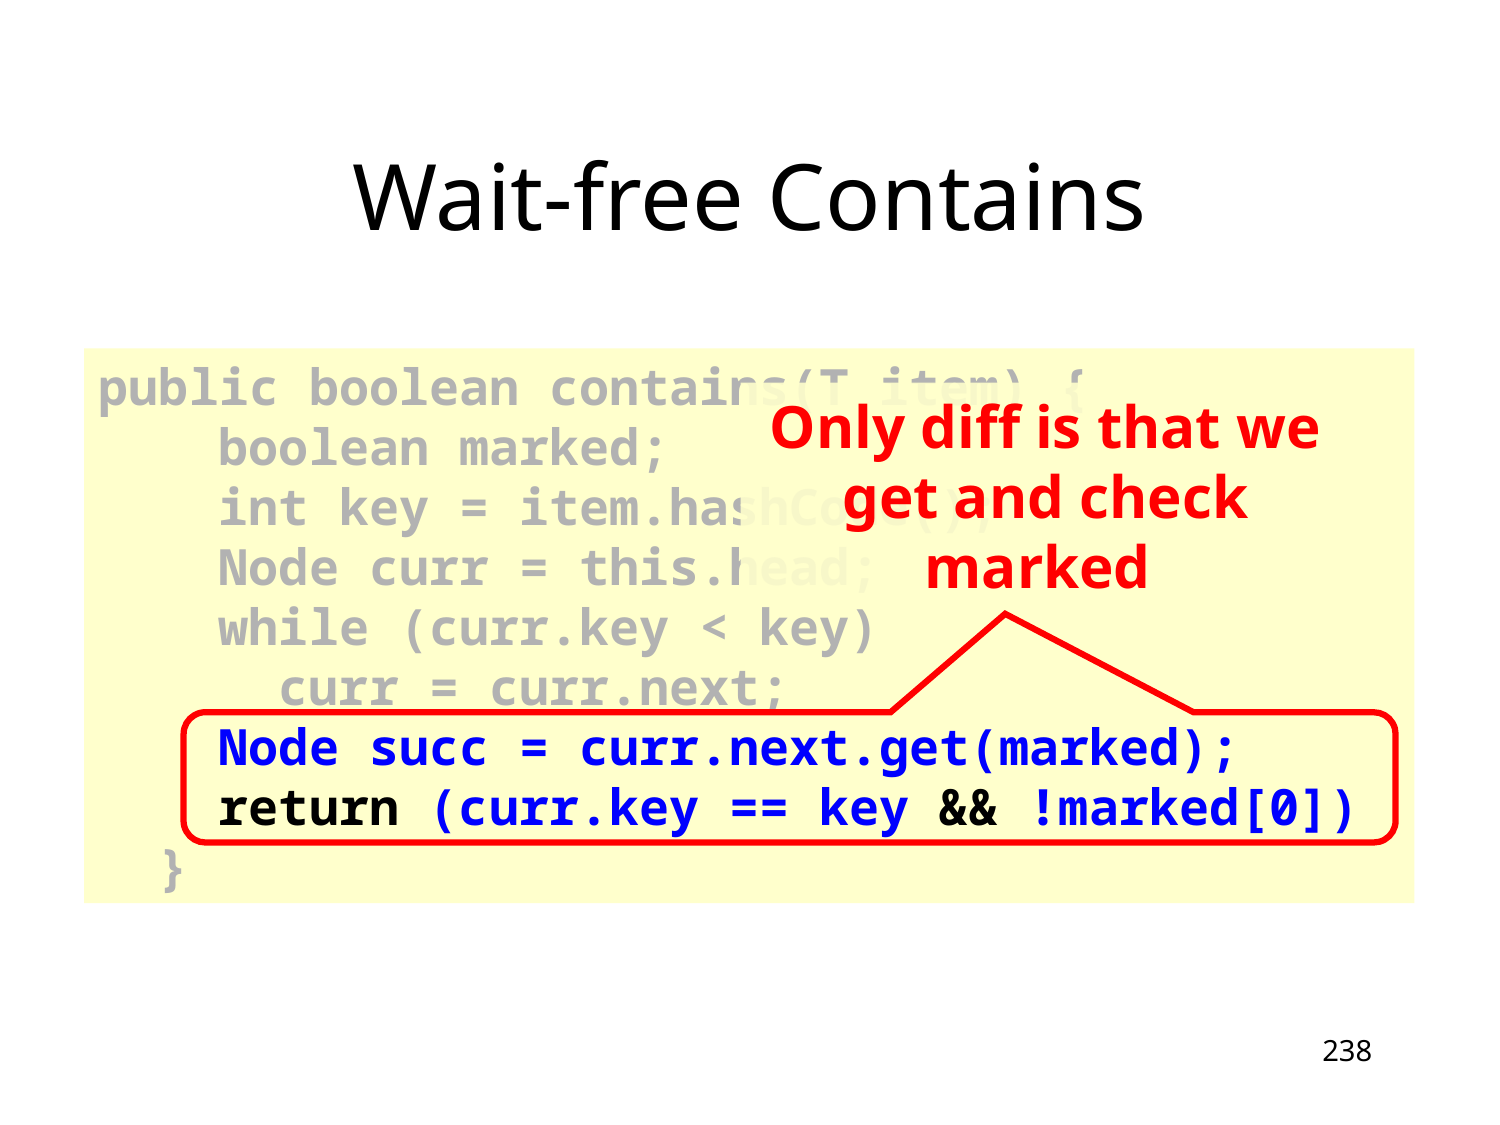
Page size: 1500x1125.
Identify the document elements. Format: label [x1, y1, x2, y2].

slide_number [1074, 1024, 1388, 1101]
title [112, 99, 1388, 288]
text_box [84, 348, 1415, 904]
